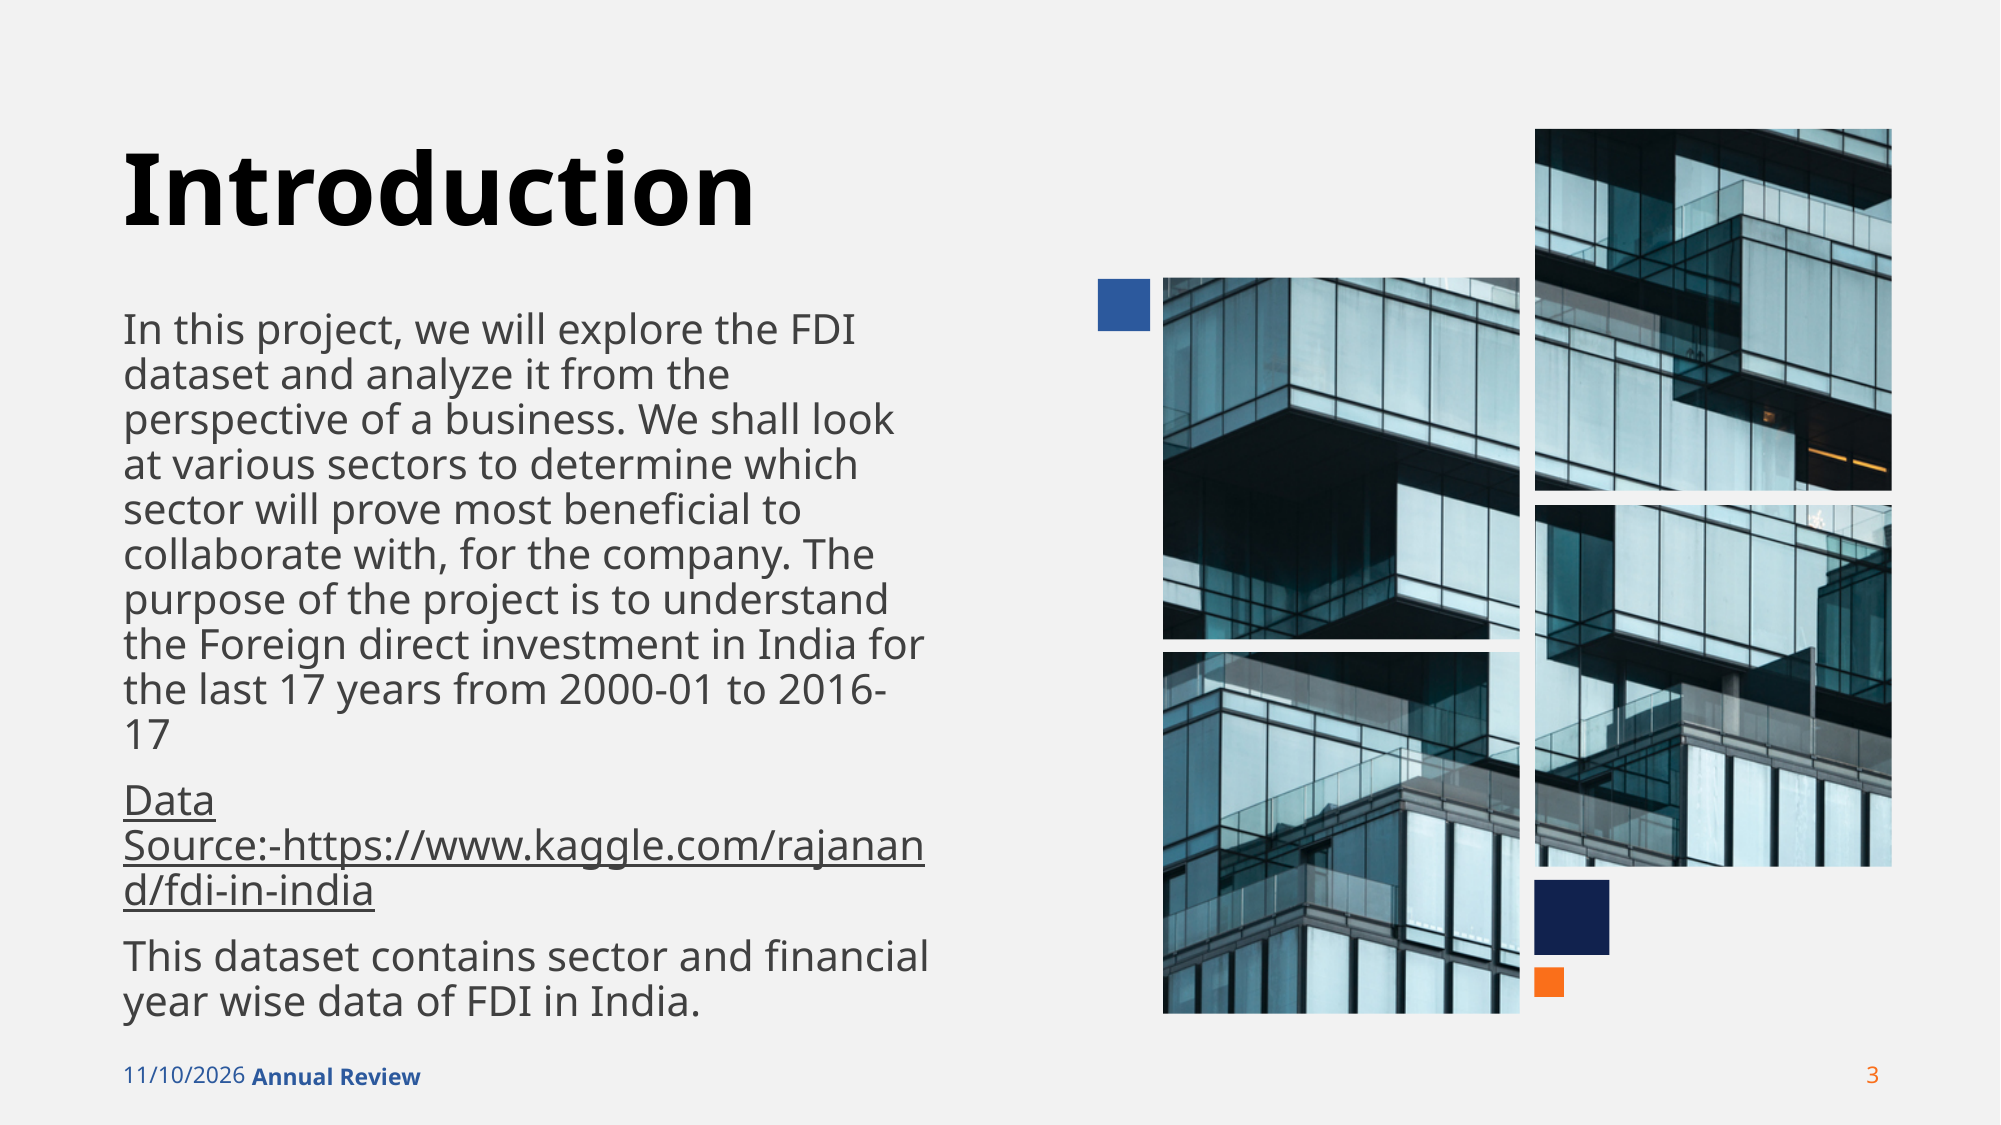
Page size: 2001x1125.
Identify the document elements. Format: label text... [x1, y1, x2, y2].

list In this project, we will explore the FDI dataset and analyze it from the perspective of a business. We shall look at various sectors to determine which sector will prove most beneficial to collaborate with, for the company. The purpose of the project is to understand the Foreign direct investment in India for the last 17 years from 2000-01 to 2016-17 Data Source:-https://www.kaggle.com/rajanand/fdi-in-india This dataset contains sector and financial year wise data of FDI in India. [108, 301, 948, 993]
title Introduction [108, 132, 810, 269]
picture [1163, 128, 1892, 1014]
